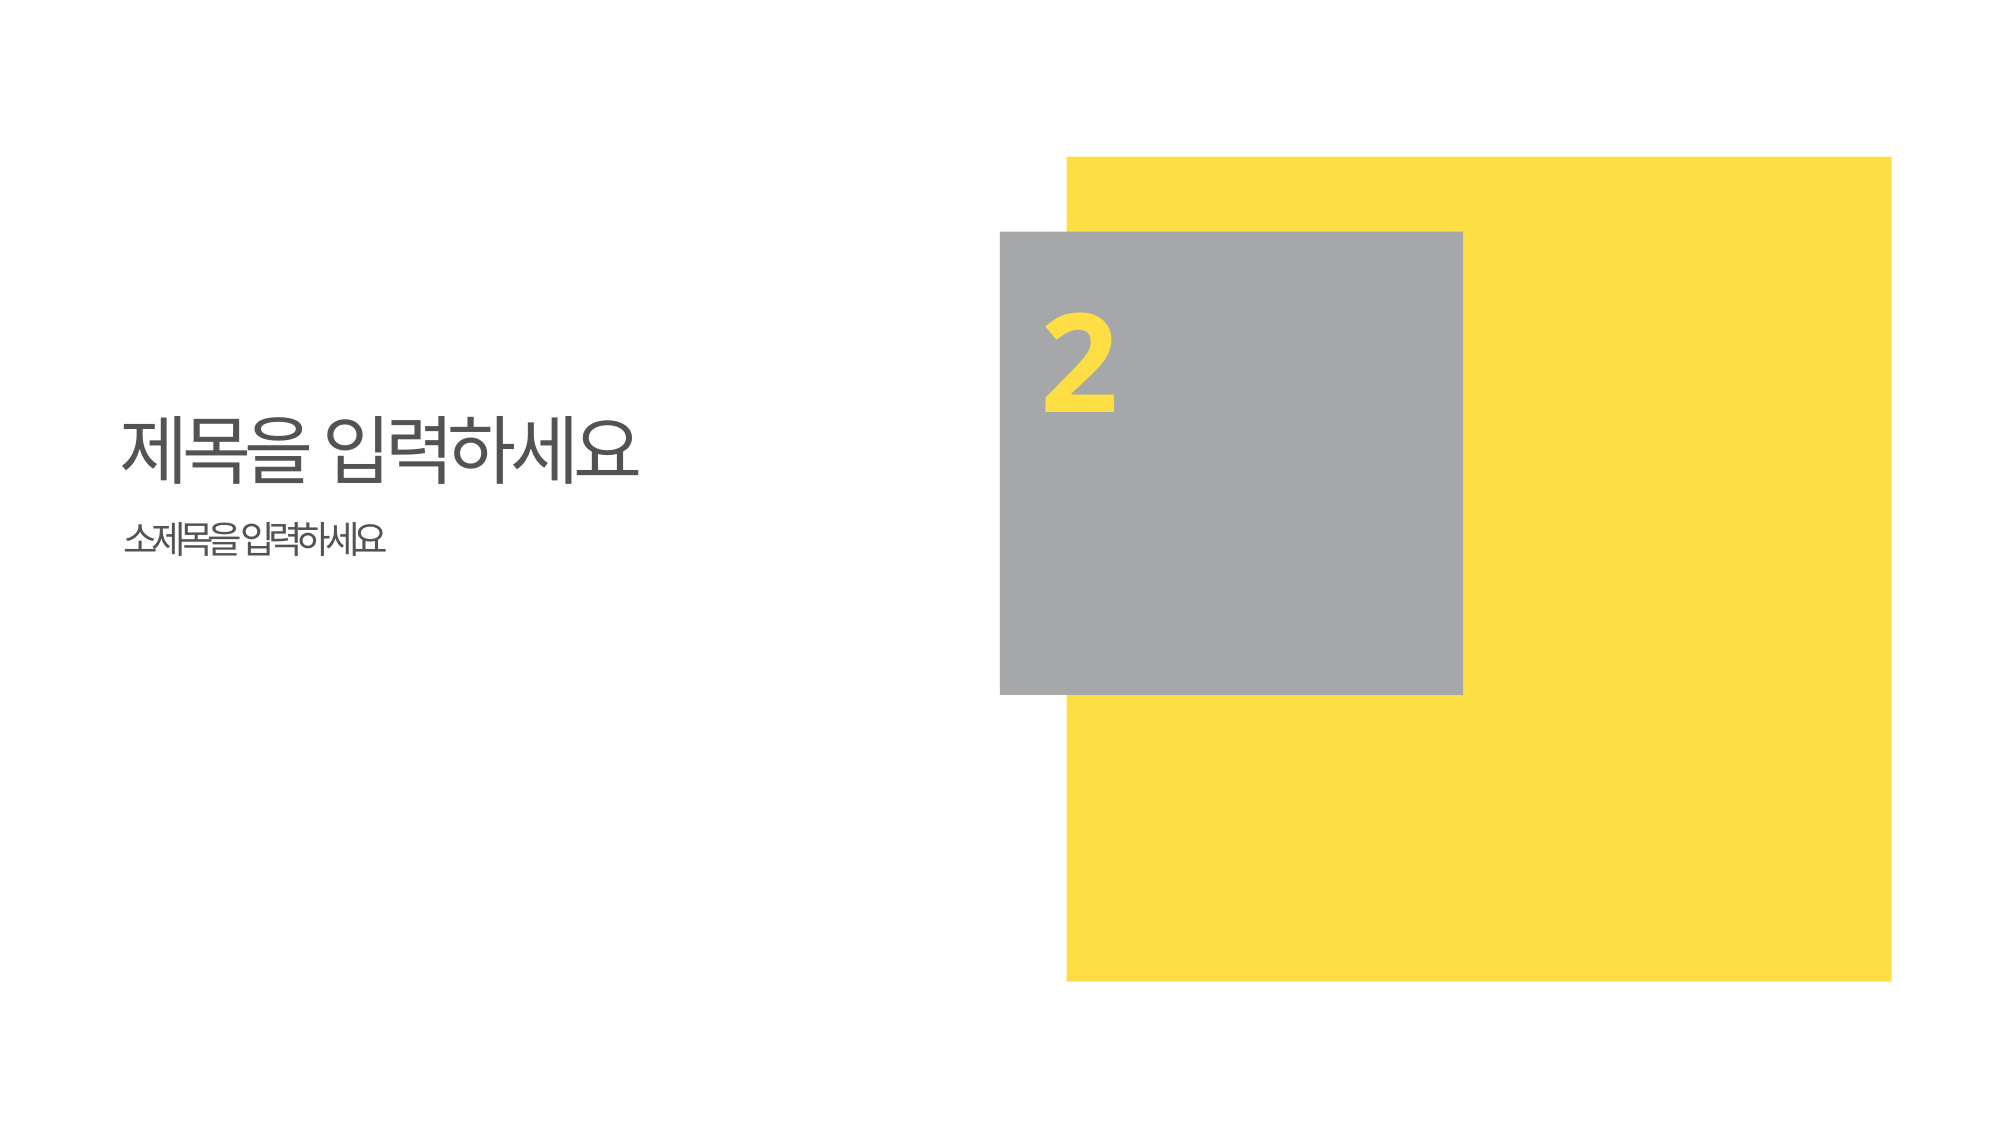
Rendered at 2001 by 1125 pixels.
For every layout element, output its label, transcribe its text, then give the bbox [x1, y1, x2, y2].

text_box 제목을 입력하세요 [104, 396, 658, 502]
text_box 소제목을 입력하세요 [108, 508, 509, 569]
text_box 2 [1025, 267, 1135, 448]
text_box [1066, 156, 1893, 983]
text_box [999, 231, 1464, 696]
